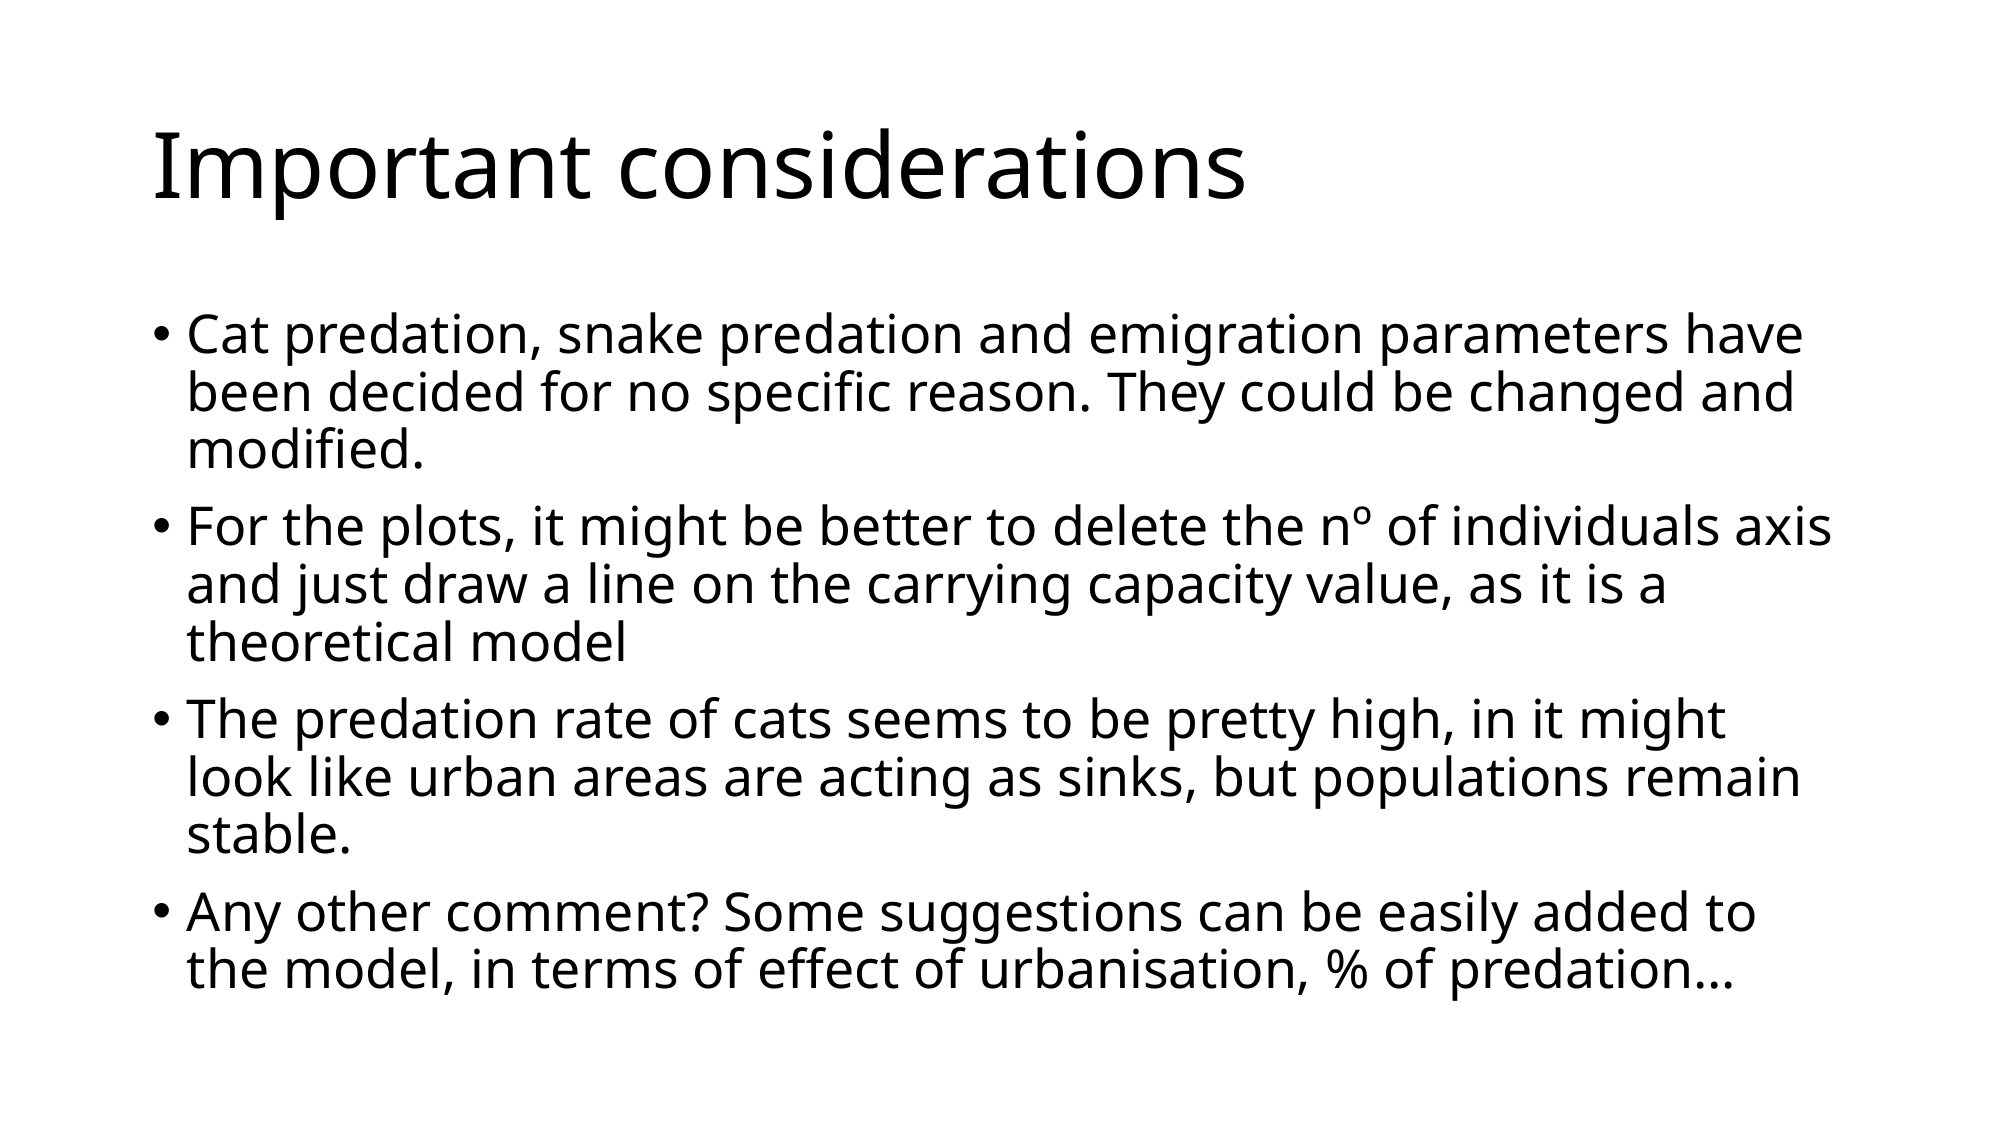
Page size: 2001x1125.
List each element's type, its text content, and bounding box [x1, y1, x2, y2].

title Important considerations [137, 59, 1863, 278]
list Cat predation, snake predation and emigration parameters have been decided for no specific reason. They could be changed and modified. For the plots, it might be better to delete the nº of individuals axis and just draw a line on the carrying capacity value, as it is a theoretical model The predation rate of cats seems to be pretty high, in it might look like urban areas are acting as sinks, but populations remain stable. Any other comment? Some suggestions can be easily added to the model, in terms of effect of urbanisation, % of predation… [137, 299, 1863, 1014]
